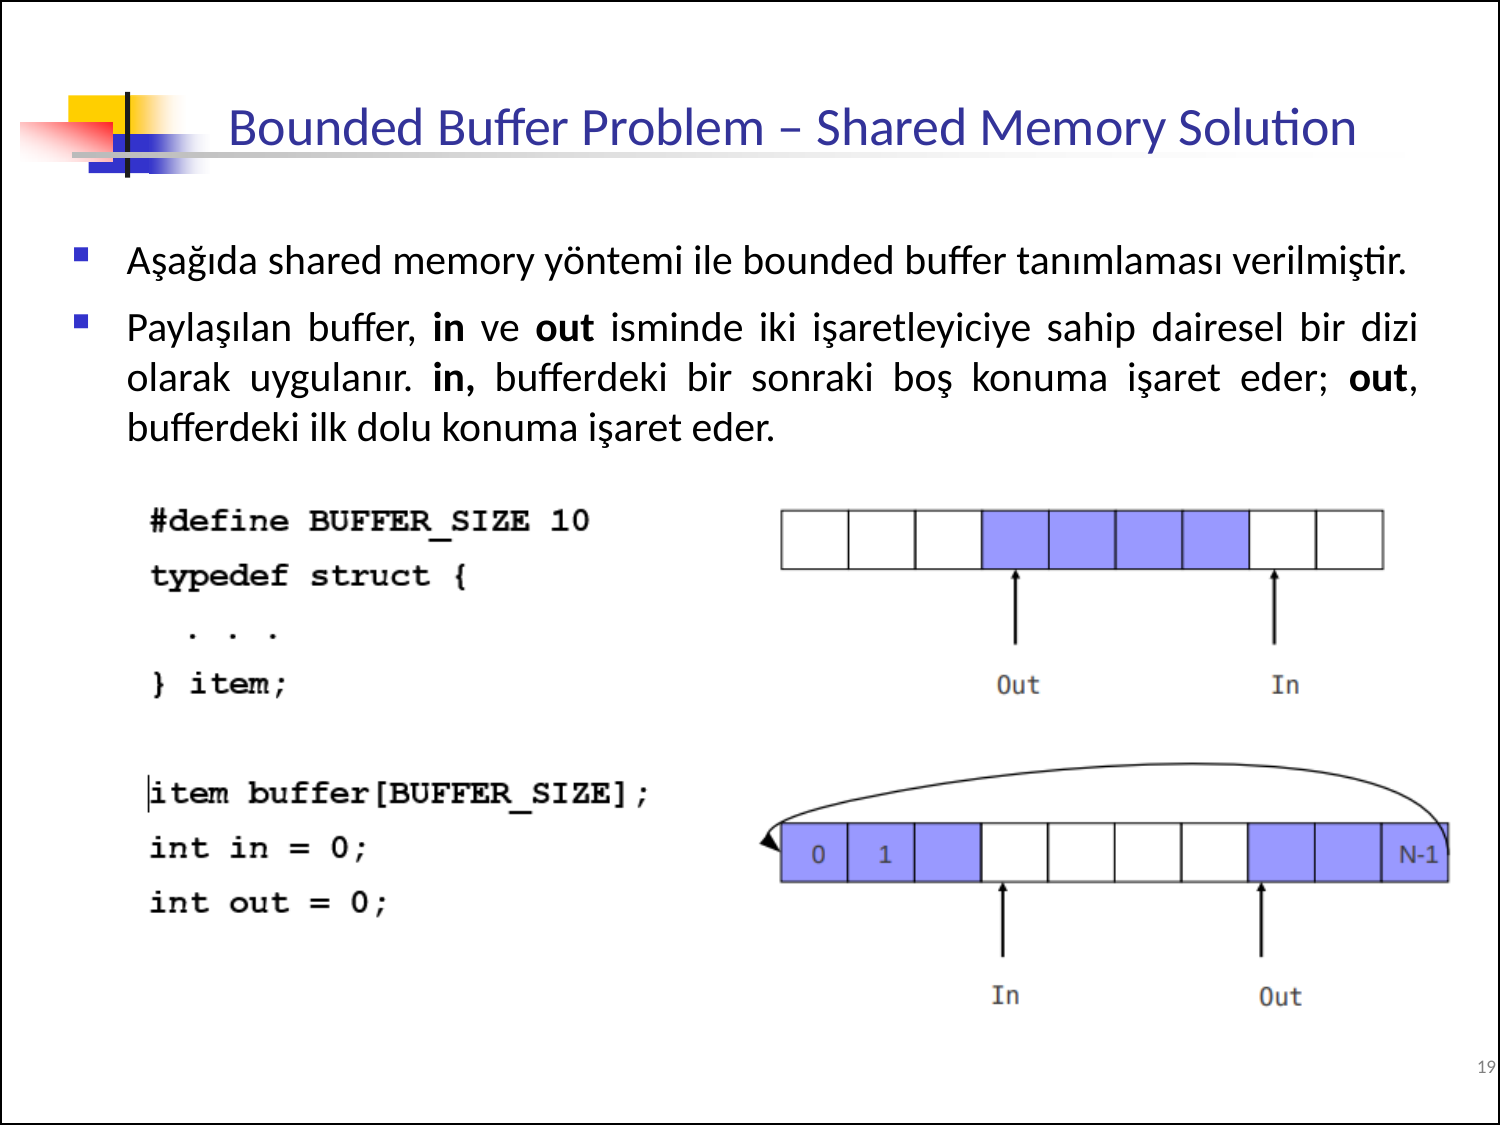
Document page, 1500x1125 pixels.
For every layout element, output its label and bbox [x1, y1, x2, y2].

picture [133, 491, 682, 938]
picture [749, 755, 1466, 1021]
picture [762, 487, 1399, 705]
text_box [0, 0, 1500, 1125]
